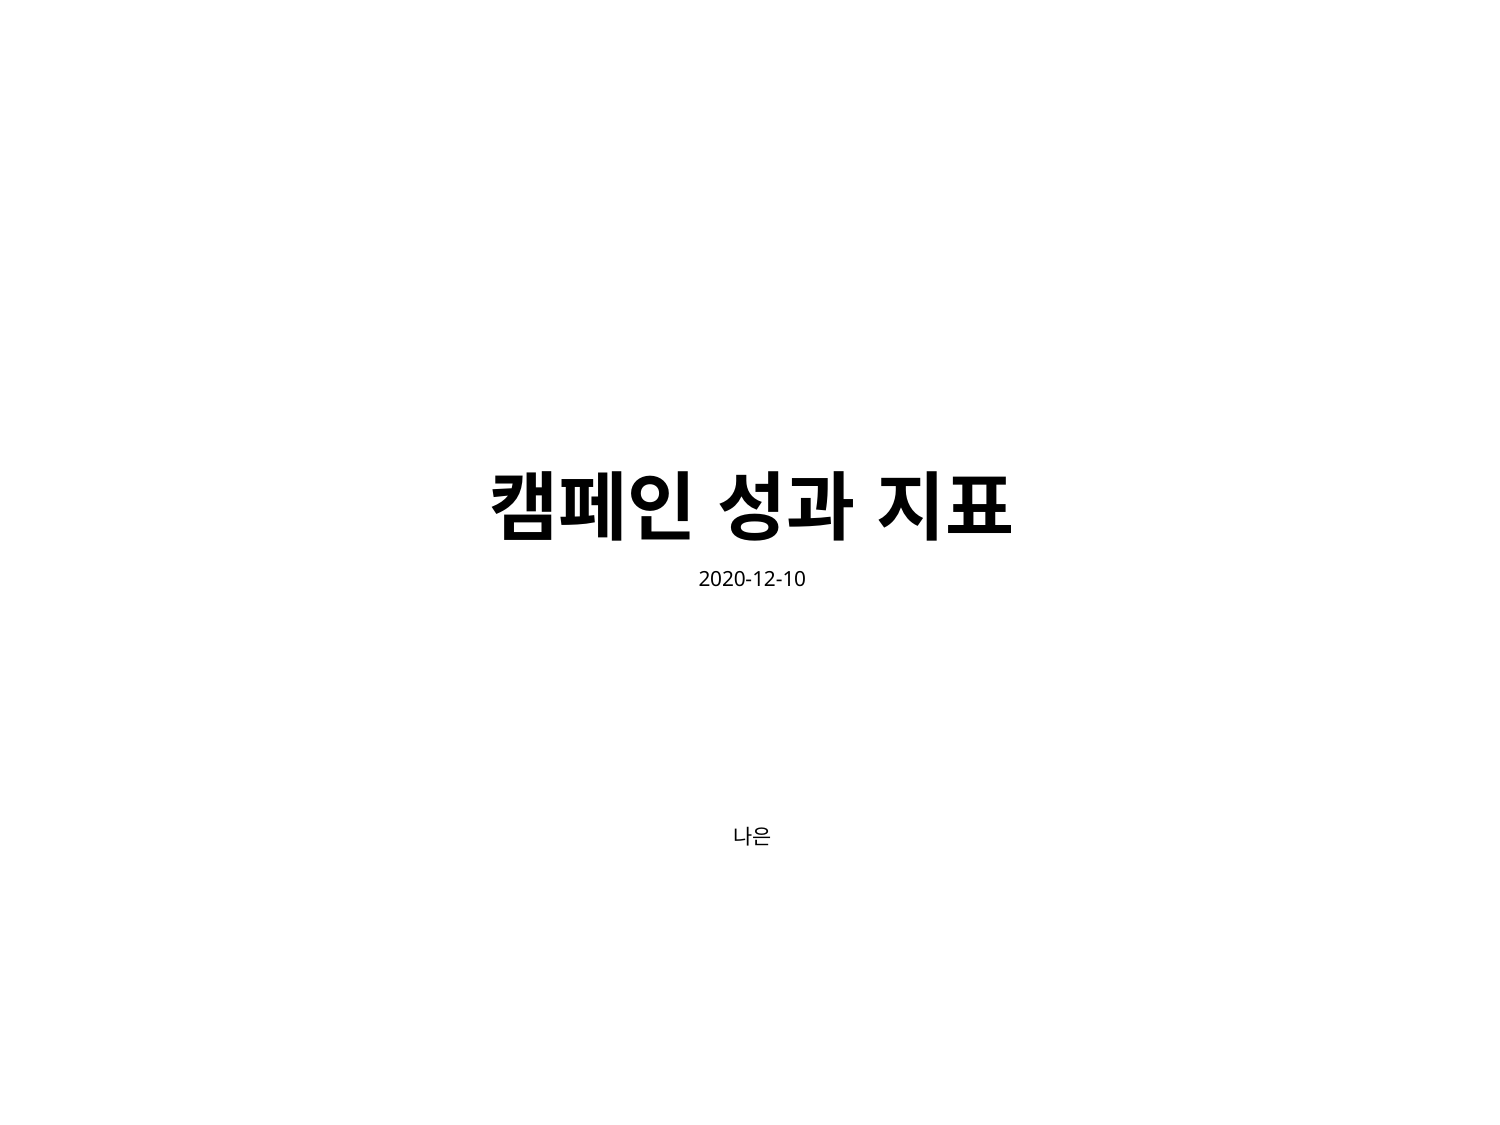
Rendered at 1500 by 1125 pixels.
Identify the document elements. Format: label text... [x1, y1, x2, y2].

text_box 2020-12-10 [197, 557, 1308, 598]
text_box 캠페인 성과 지표 [197, 451, 1308, 557]
text_box 나은 [197, 816, 1308, 856]
